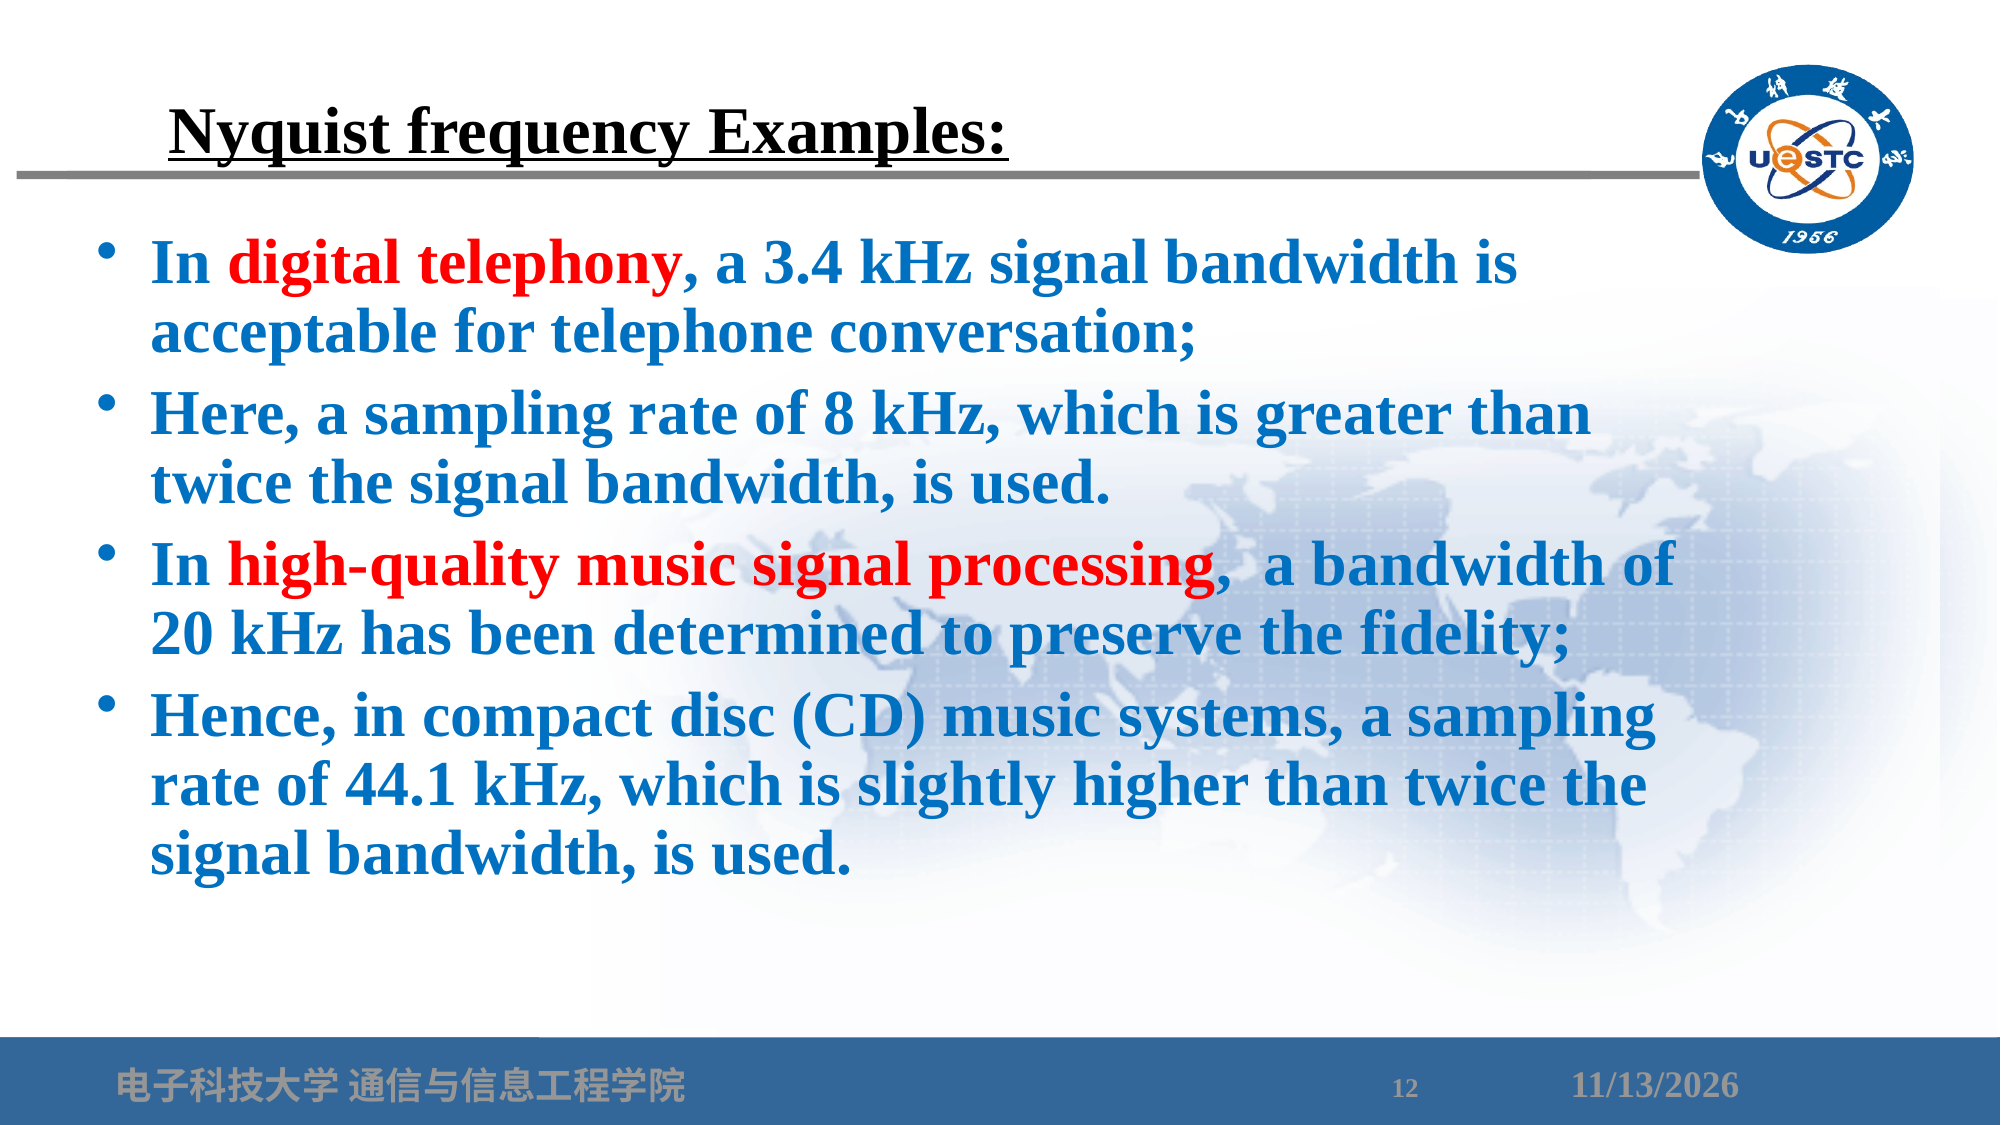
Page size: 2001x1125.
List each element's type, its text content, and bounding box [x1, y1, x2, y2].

title Nyquist frequency Examples: [153, 33, 1954, 222]
list In digital telephony, a 3.4 kHz signal bandwidth is acceptable for telephone conversation; Here, a sampling rate of 8 kHz, which is greater than twice the signal bandwidth, is used. In high-quality music signal processing, a bandwidth of 20 kHz has been determined to preserve the fidelity; Hence, in compact disc (CD) music systems, a sampling rate of 44.1 kHz, which is slightly higher than twice the signal bandwidth, is used. [81, 220, 1701, 905]
picture [1701, 56, 1968, 263]
picture [483, 287, 1997, 1037]
